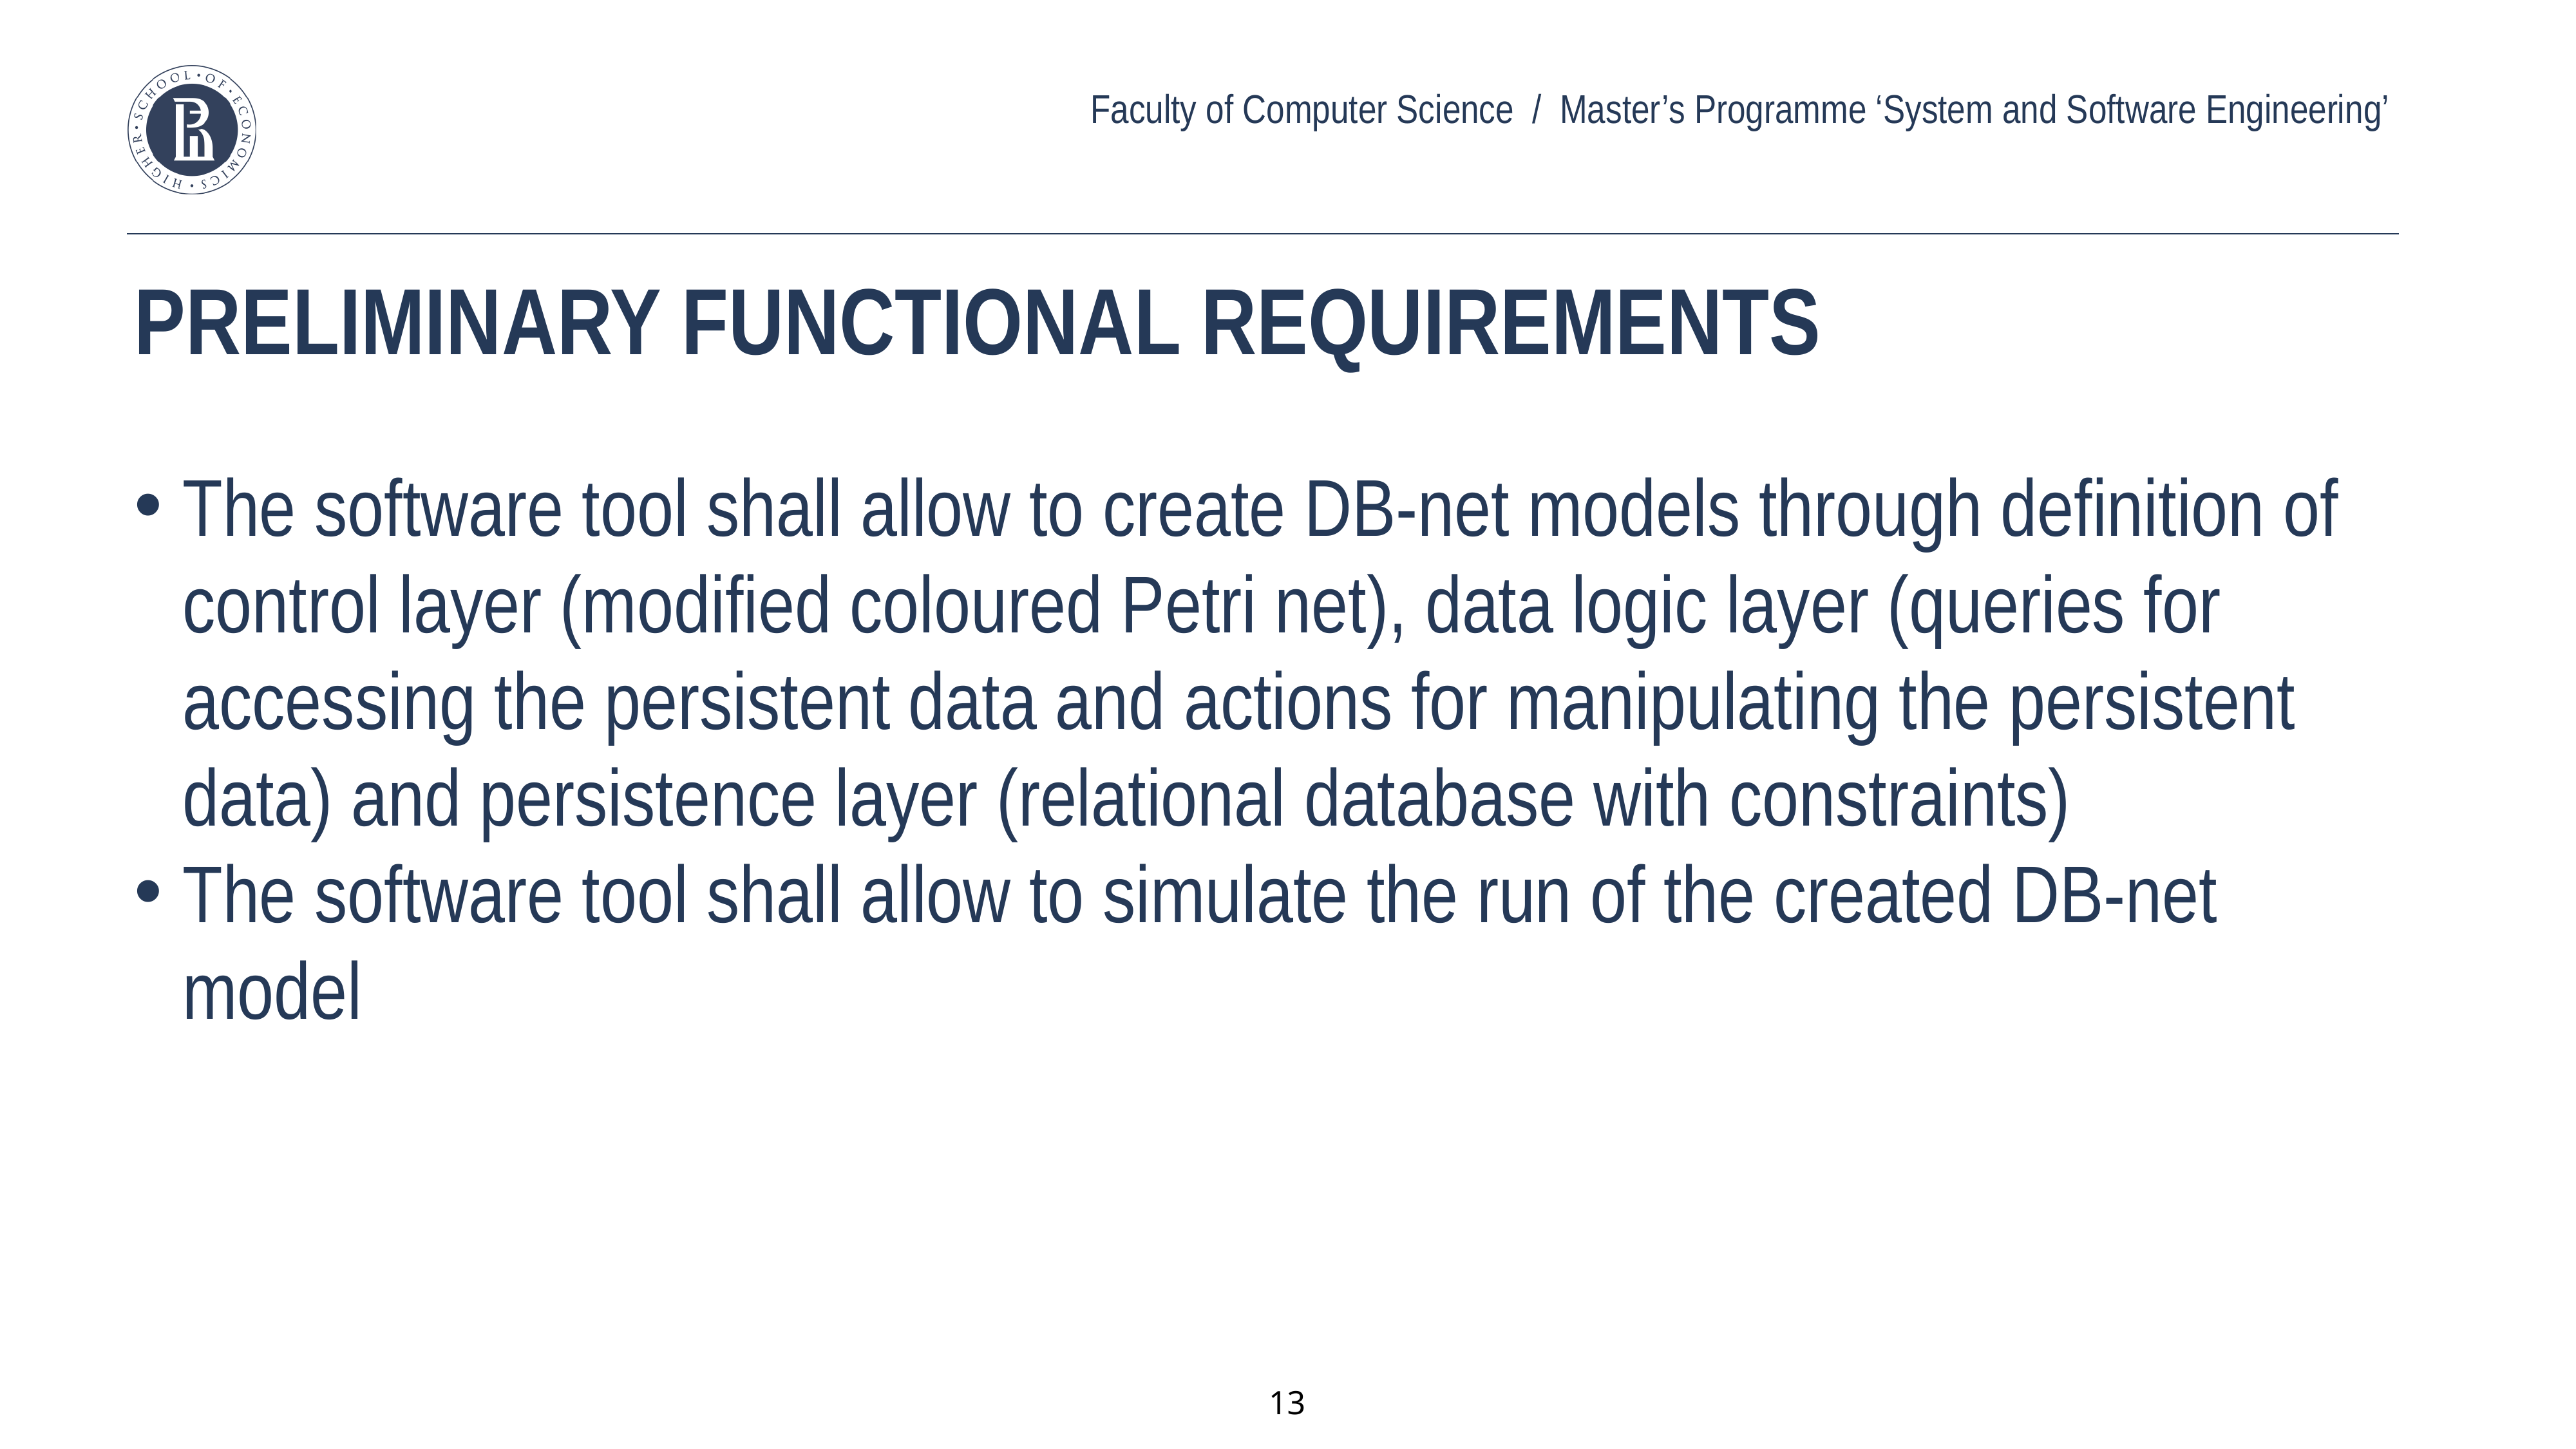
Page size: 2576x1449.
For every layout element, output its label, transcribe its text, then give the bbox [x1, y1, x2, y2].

picture [128, 65, 256, 194]
slide_number 13 [1260, 1374, 1314, 1429]
text_box The software tool shall allow to create DB-net models through definition of control layer (modified coloured Petri net), data logic layer (queries for accessing the persistent data and actions for manipulating the persistent data) and persistence layer (relational database with constraints) The software tool shall allow to simulate the run of the created DB-net model [126, 448, 2399, 1384]
text_box Preliminary Functional Requirements [127, 252, 2170, 393]
text_box Faculty of Computer Science / Master’s Programme ‘System and Software Engineering’ [985, 75, 2399, 178]
